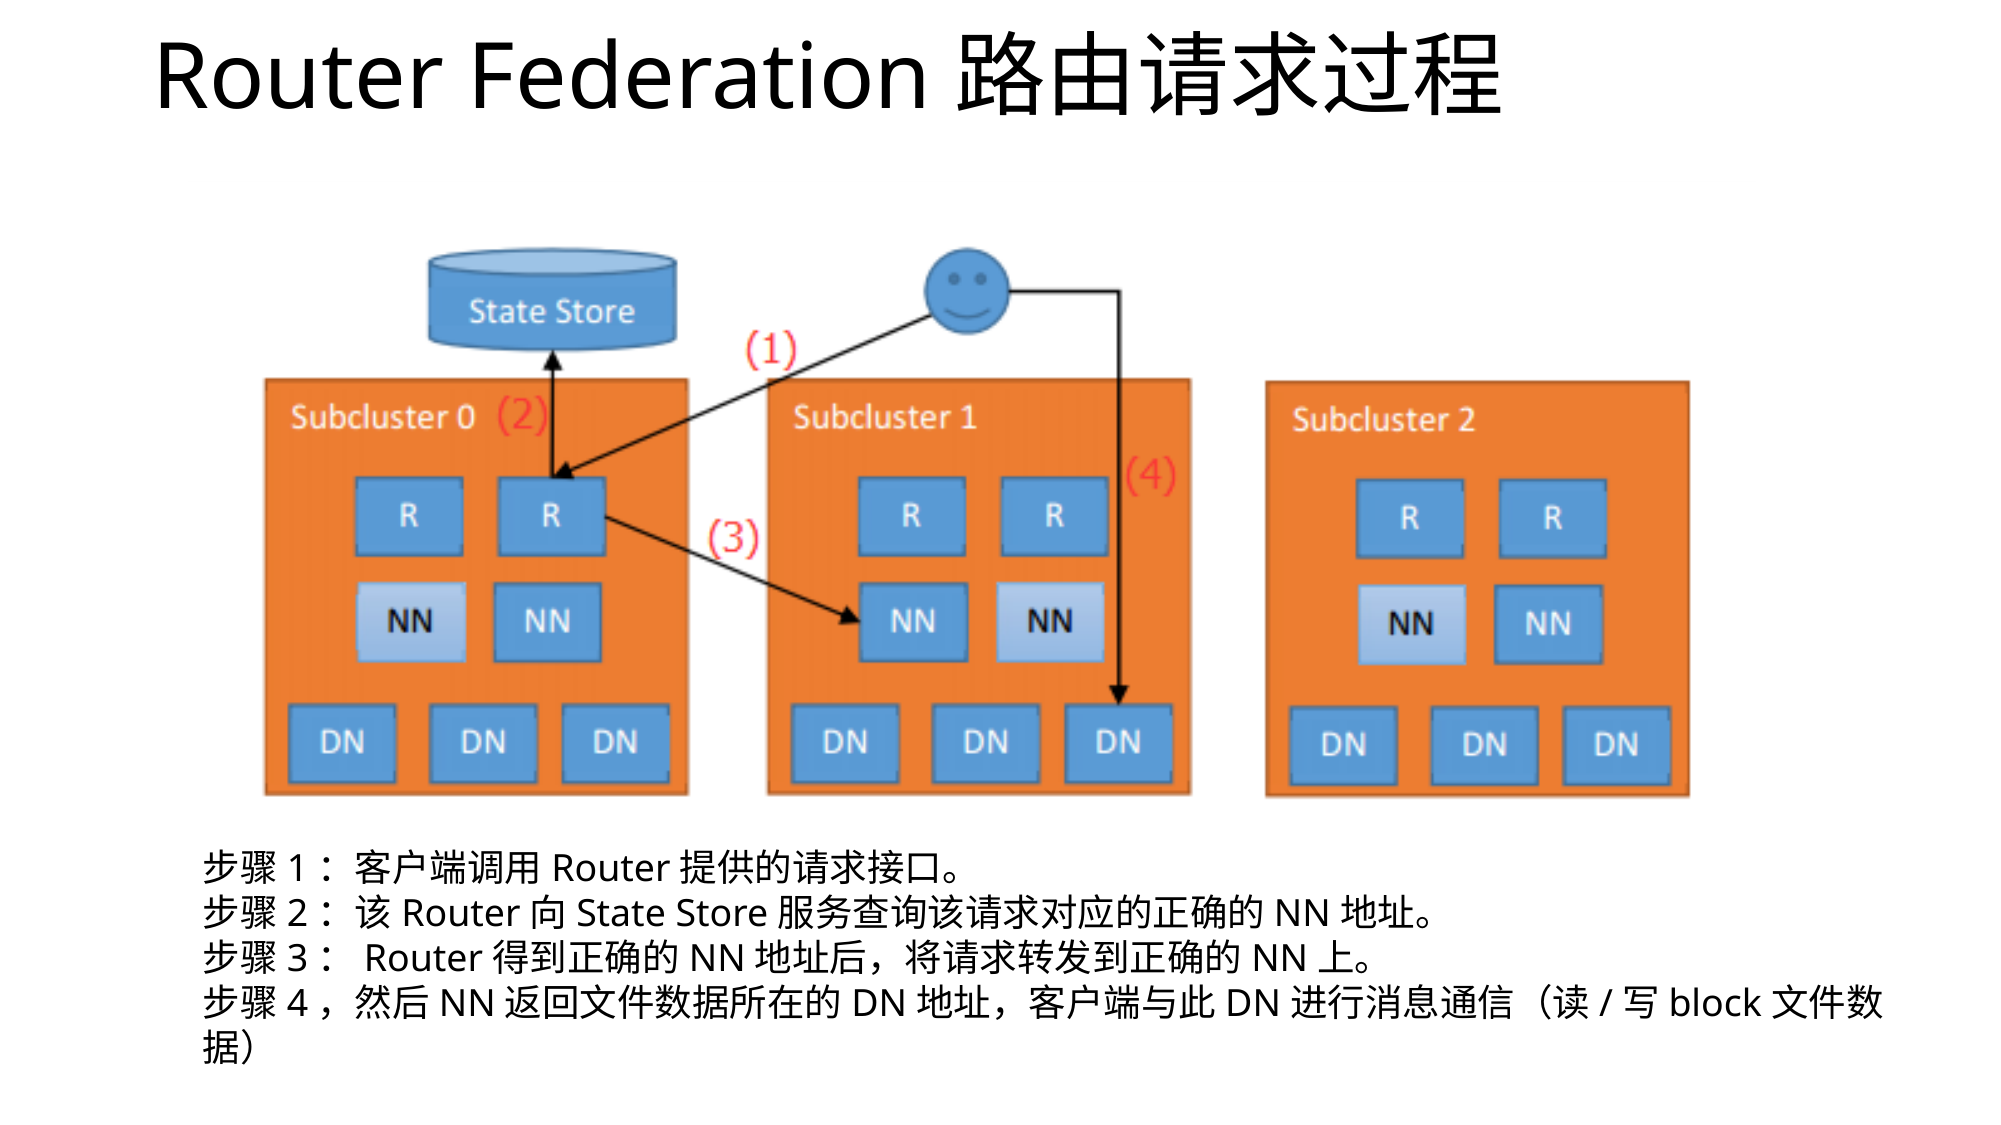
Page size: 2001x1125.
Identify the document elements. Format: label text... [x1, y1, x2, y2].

text_box 步骤1：客户端调用Router提供的请求接口。 步骤2：该Router向State Store服务查询该请求对应的正确的NN地址。 步骤3：Router得到正确的NN地址后，将请求转发到正确的NN上。 步骤4，然后NN返回文件数据所在的DN地址，客户端与此DN进行消息通信（读/写block文件数据） [188, 836, 1903, 1077]
picture [188, 180, 1756, 837]
title Router Federation路由请求过程 [137, 0, 1863, 159]
